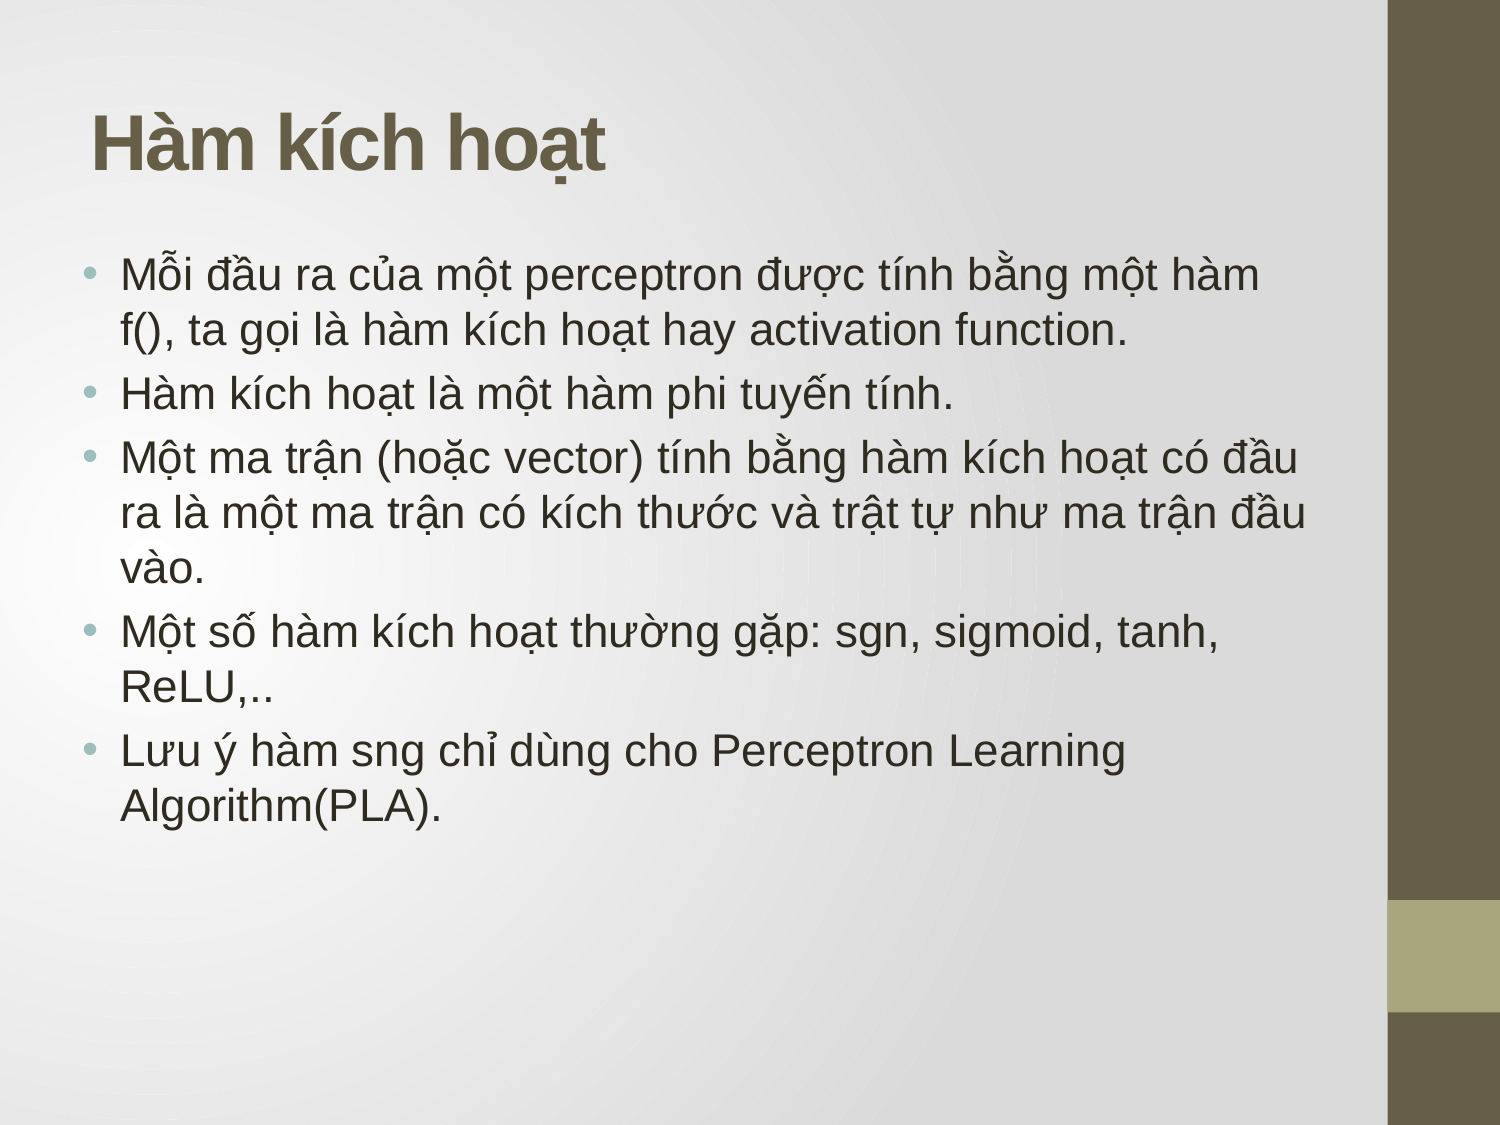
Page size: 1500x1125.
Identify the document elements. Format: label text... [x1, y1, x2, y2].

list Mỗi đầu ra của một perceptron được tính bằng một hàm f(), ta gọi là hàm kích hoạt hay activation function. Hàm kích hoạt là một hàm phi tuyến tính. Một ma trận (hoặc vector) tính bằng hàm kích hoạt có đầu ra là một ma trận có kích thước và trật tự như ma trận đầu vào. Một số hàm kích hoạt thường gặp: sgn, sigmoid, tanh, ReLU,.. Lưu ý hàm sng chỉ dùng cho Perceptron Learning Algorithm(PLA). [0, 237, 1338, 988]
title Hàm kích hoạt [75, 45, 1325, 233]
